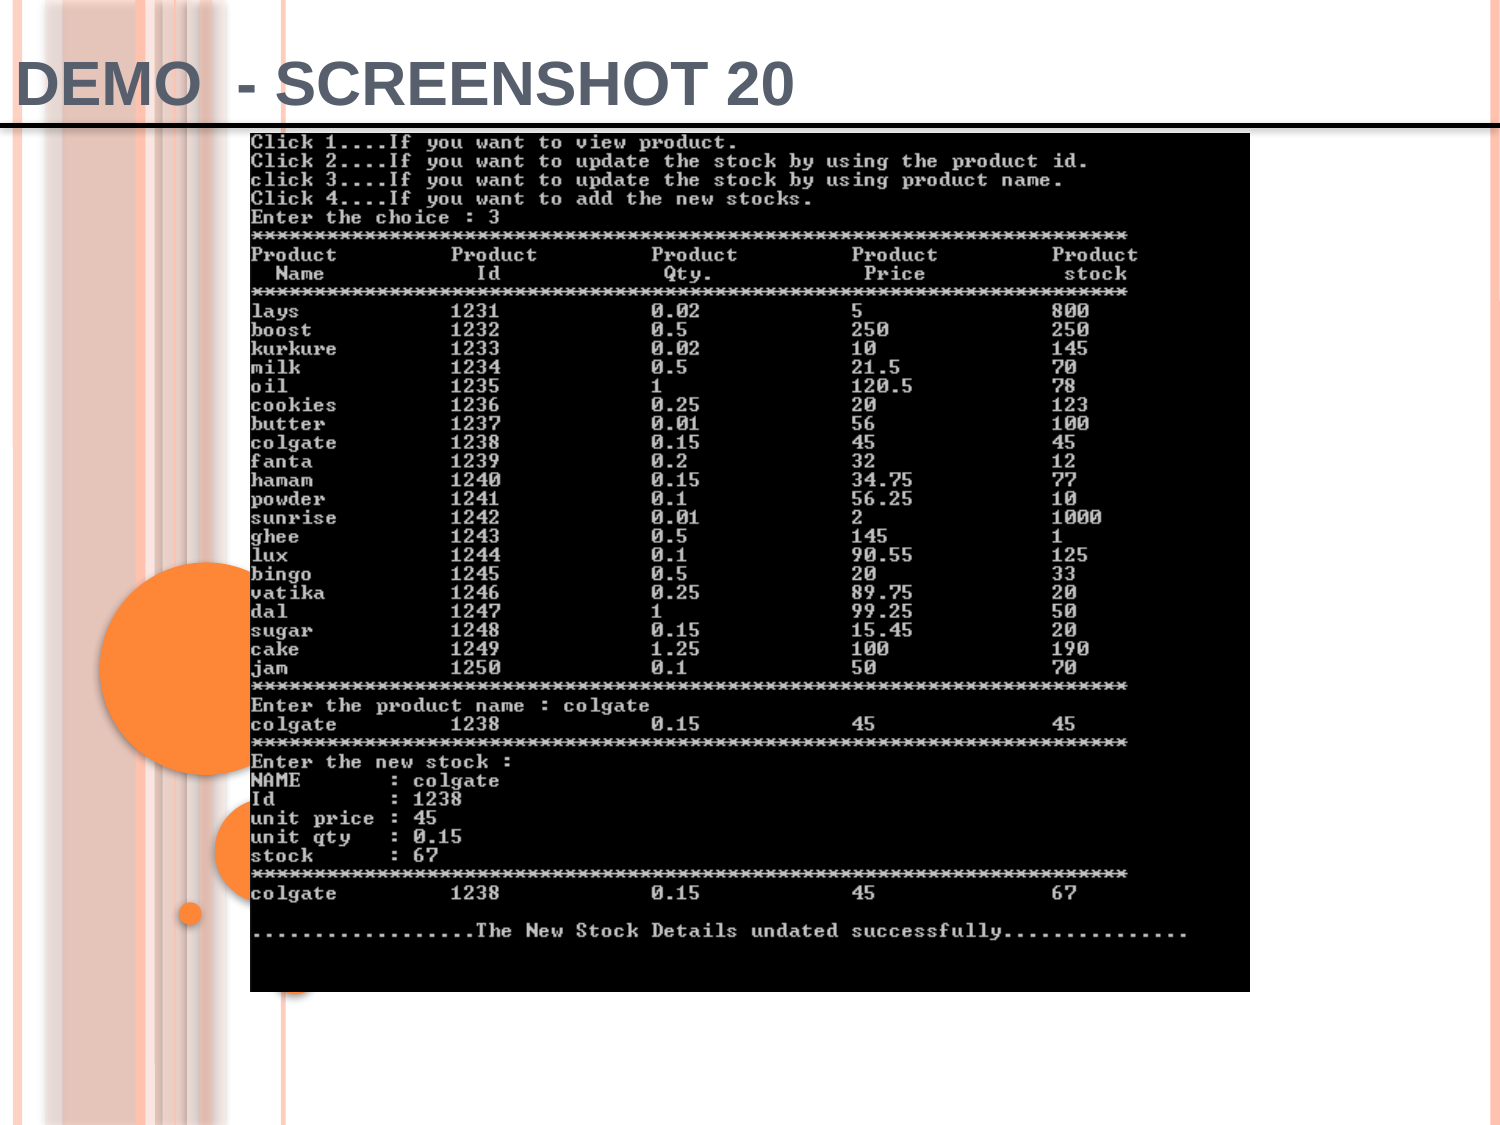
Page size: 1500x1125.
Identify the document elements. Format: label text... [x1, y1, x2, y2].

picture [250, 132, 1250, 992]
title Demo - Screenshot 20 [0, 0, 1275, 121]
